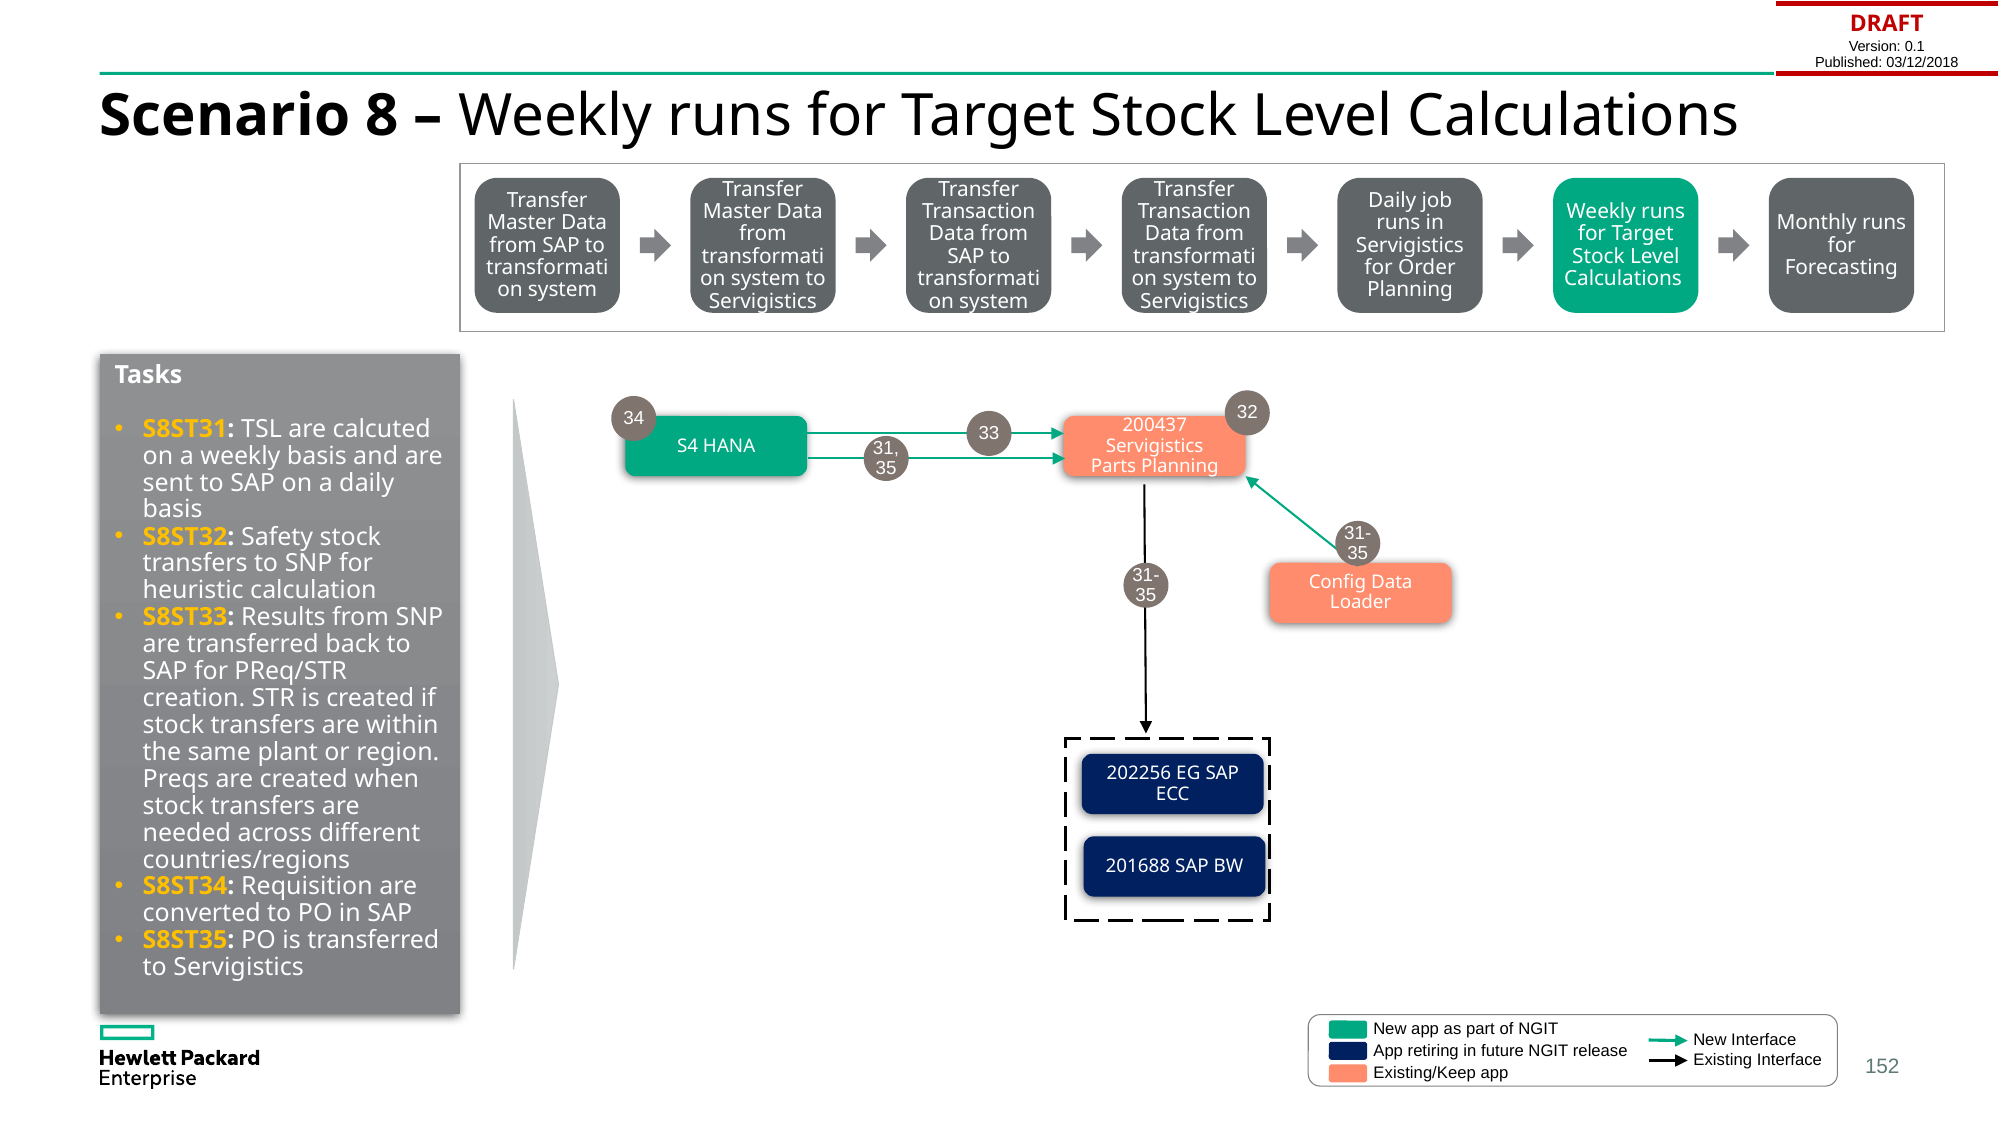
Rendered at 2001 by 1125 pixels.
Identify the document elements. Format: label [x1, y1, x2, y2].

text_box [965, 409, 1013, 456]
text_box [512, 399, 560, 970]
title [99, 85, 1957, 154]
slide_number [1844, 1039, 1900, 1078]
table_header [1776, 6, 1998, 71]
text_box [1122, 484, 1170, 734]
text_box [1064, 737, 1271, 922]
text_box [99, 354, 460, 1015]
text_box [1245, 476, 1452, 623]
text_box [1063, 389, 1271, 477]
text_box [459, 163, 1945, 332]
text_box [610, 394, 658, 441]
text_box [1308, 1014, 1844, 1087]
text_box [862, 435, 910, 482]
